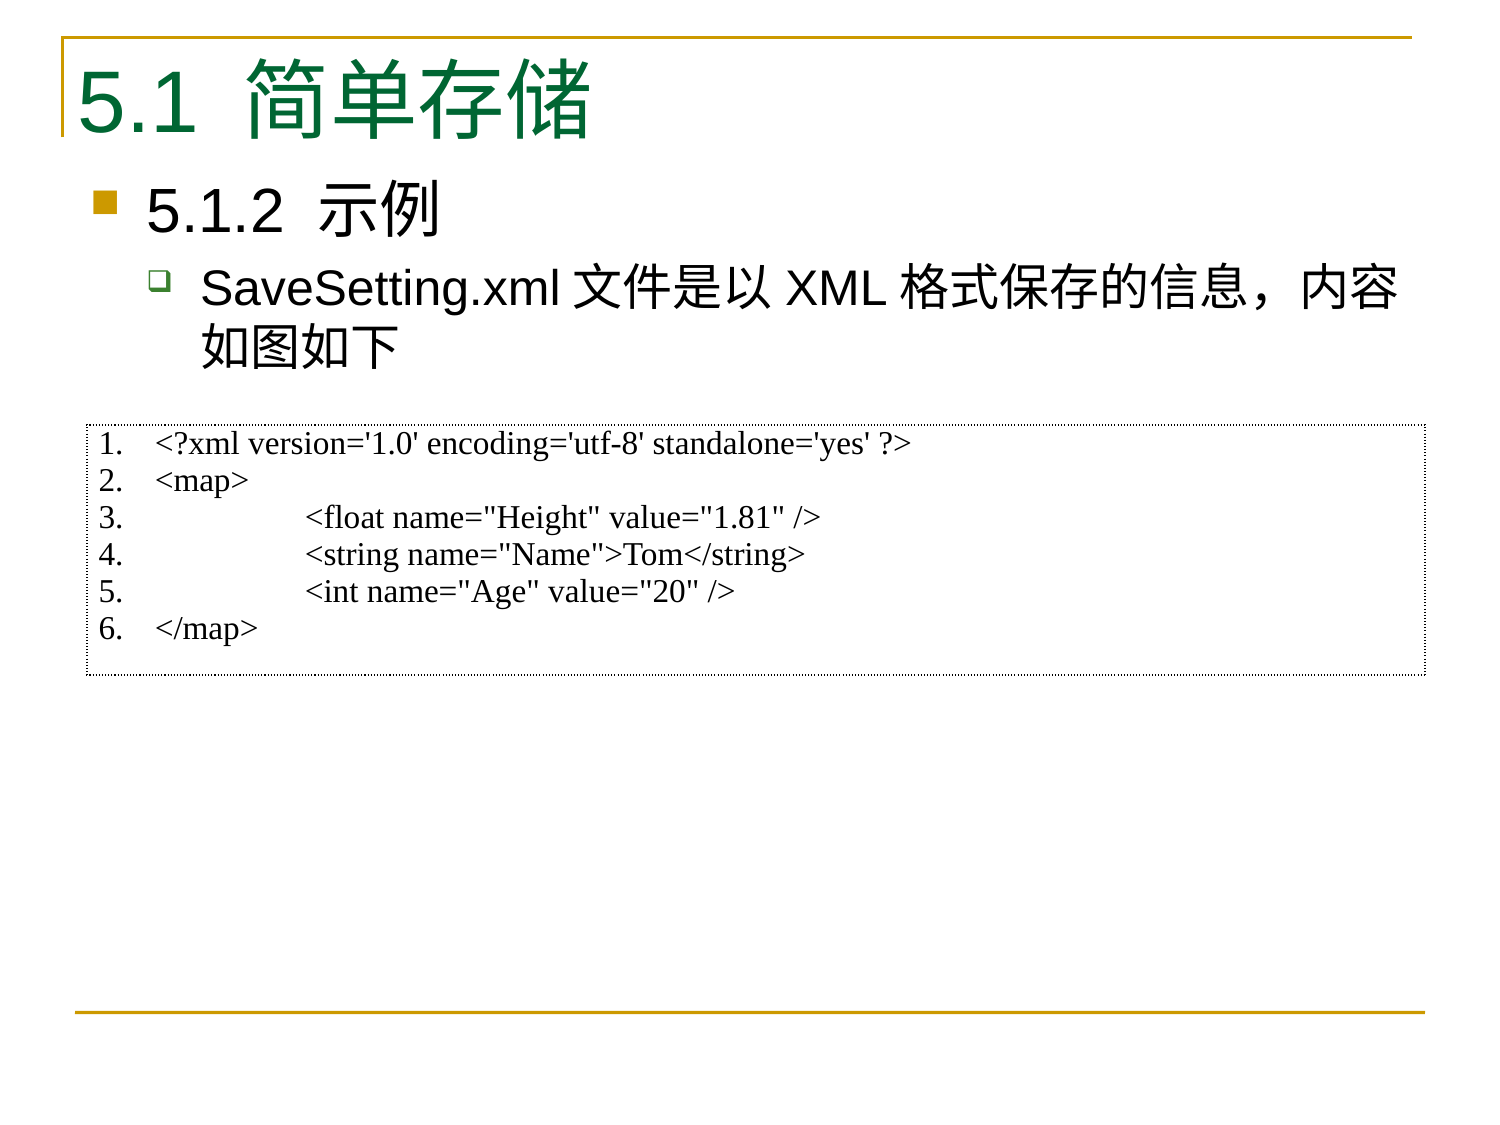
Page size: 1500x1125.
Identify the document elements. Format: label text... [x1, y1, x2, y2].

table_header <?xml version='1.0' encoding='utf-8' standalone='yes' ?> <map> <float name="Height" value="1.81" /> <string name="Name">Tom</string> <int name="Age" value="20" /> </map> [87, 425, 1425, 675]
title 5.1 简单存储 [62, 37, 663, 150]
list 5.1.2 示例 SaveSetting.xml文件是以XML格式保存的信息，内容如图如下 [75, 162, 1425, 1013]
